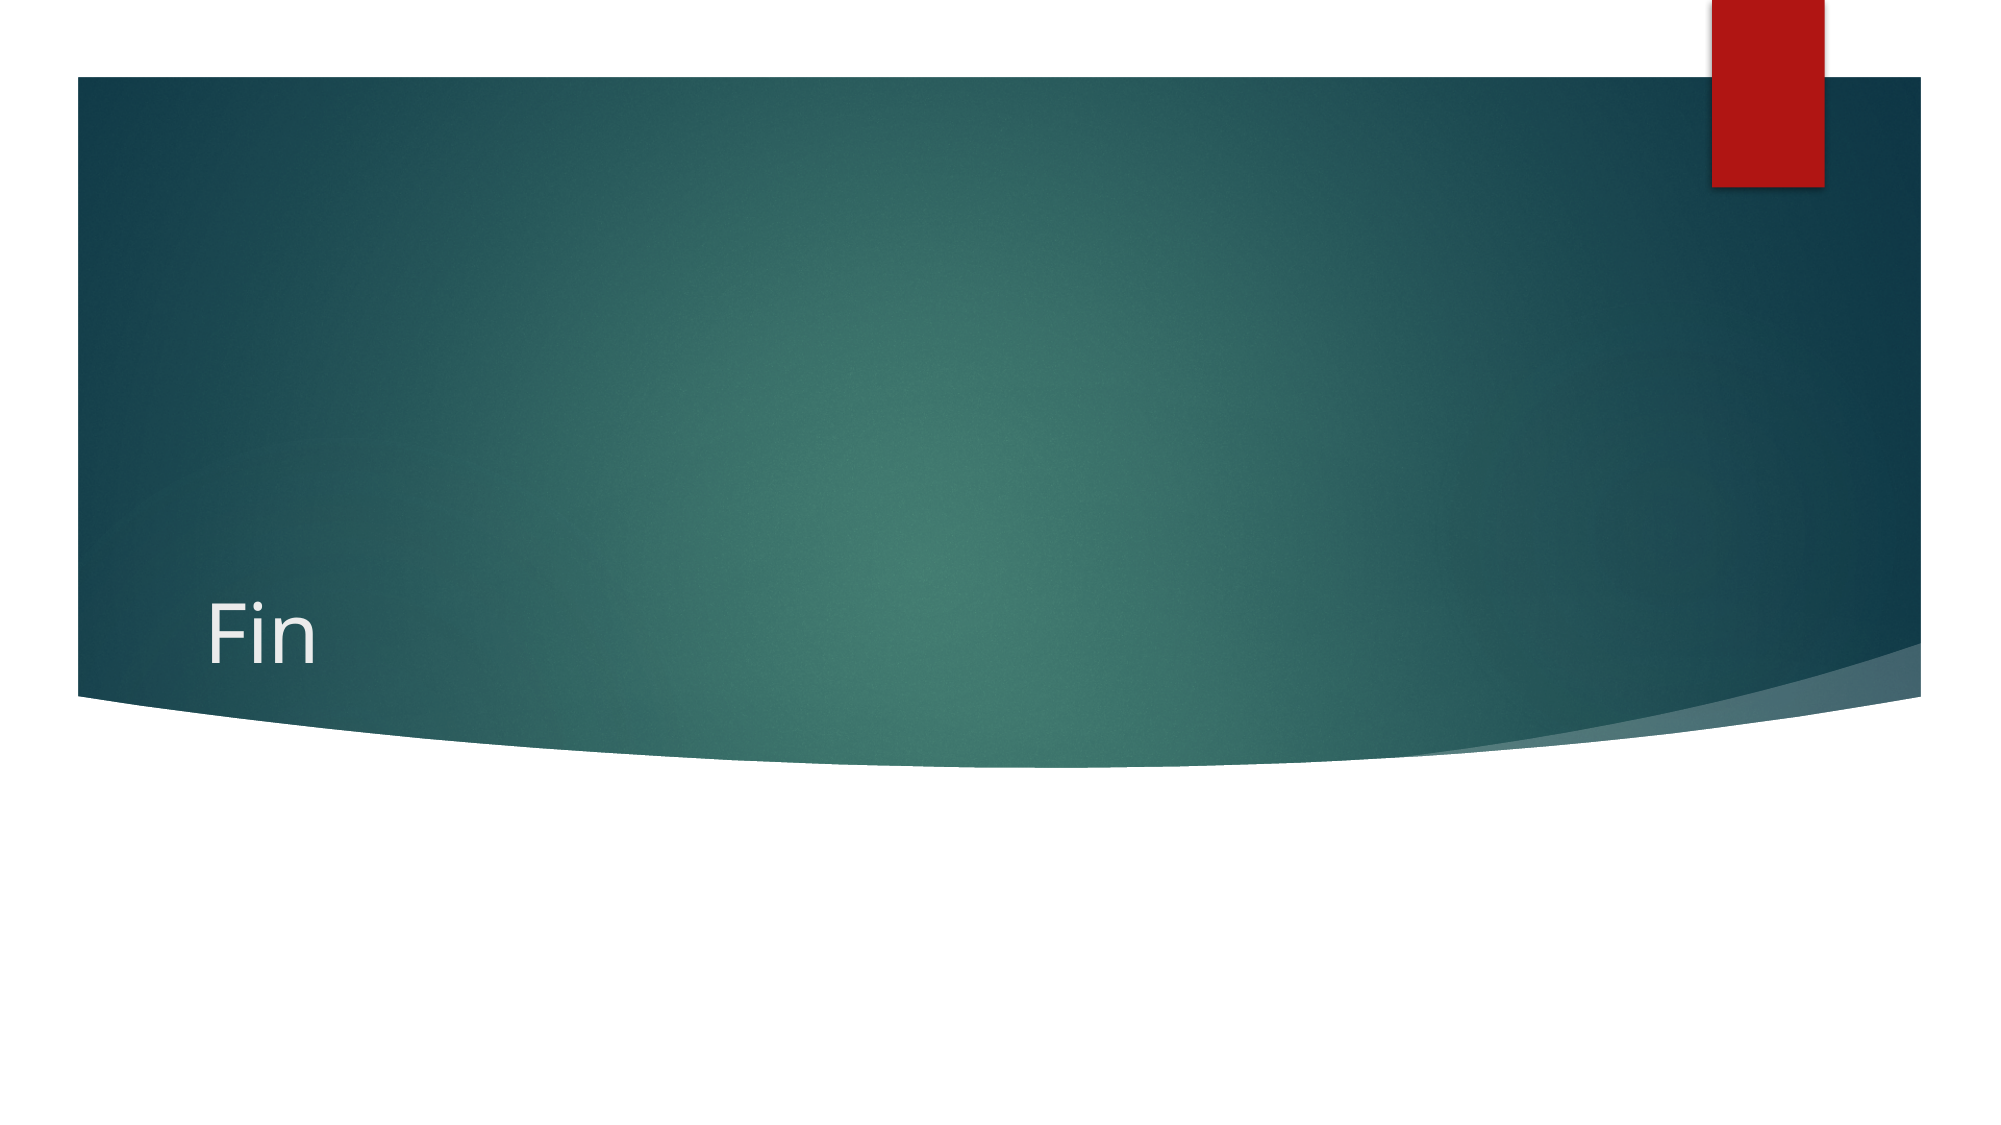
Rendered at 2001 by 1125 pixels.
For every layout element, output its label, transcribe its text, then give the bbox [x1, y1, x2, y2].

title Fin [189, 389, 1644, 688]
